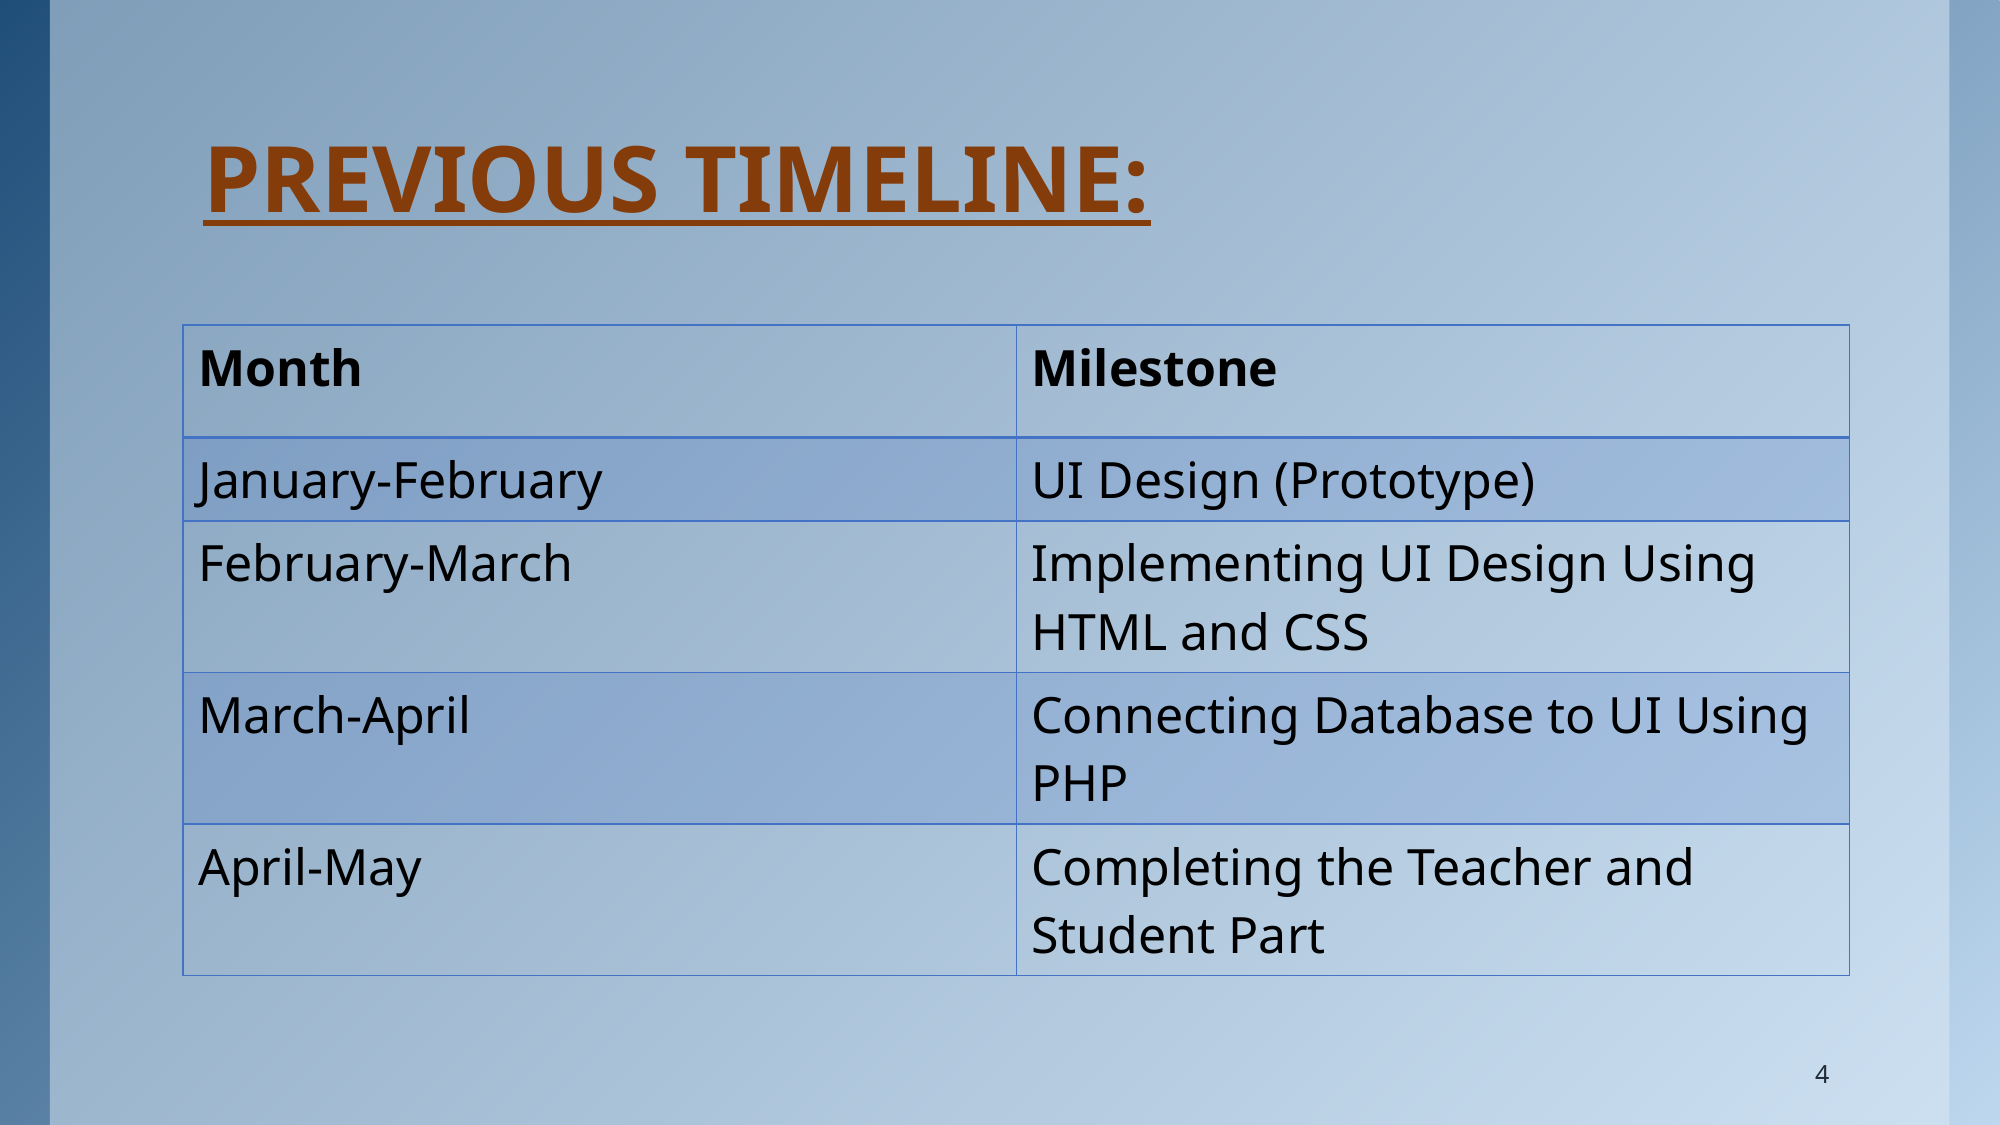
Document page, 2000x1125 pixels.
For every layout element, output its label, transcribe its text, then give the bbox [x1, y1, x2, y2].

table_cell April-May [184, 825, 1016, 975]
table_cell Implementing UI Design Using HTML and CSS [1017, 522, 1849, 672]
title PREVIOUS TIMELINE: [183, 12, 1850, 242]
table_cell February-March [184, 522, 1016, 672]
slide_number 4 [1667, 1050, 1850, 1103]
table_cell Connecting Database to UI Using PHP [1017, 673, 1849, 823]
table_header Month [184, 326, 1016, 436]
table_cell Completing the Teacher and Student Part [1017, 825, 1849, 975]
table_header Milestone [1017, 326, 1849, 436]
table_cell January-February [184, 439, 1016, 520]
table_cell UI Design (Prototype) [1017, 439, 1849, 520]
table_cell March-April [184, 673, 1016, 823]
